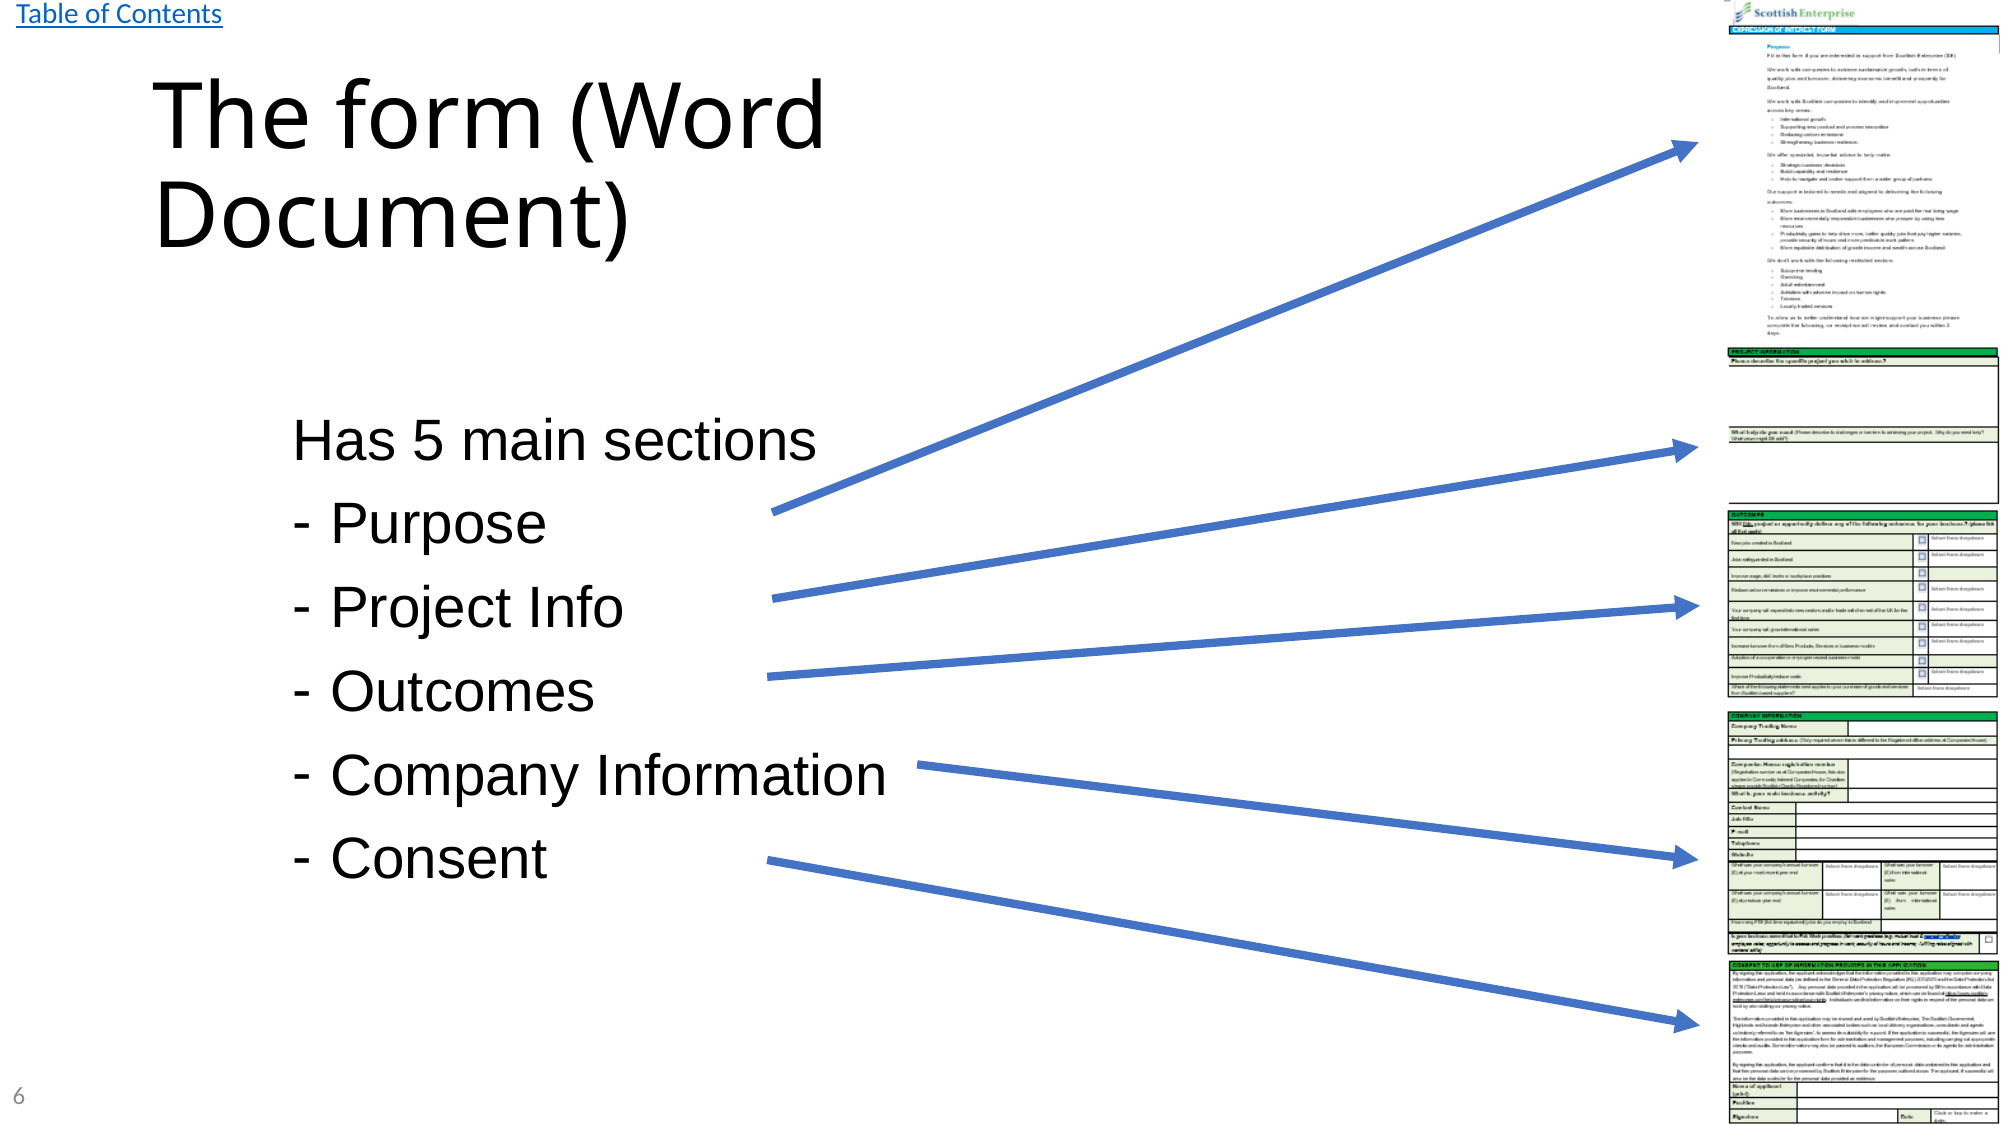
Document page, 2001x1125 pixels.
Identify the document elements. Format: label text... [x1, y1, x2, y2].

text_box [772, 446, 1699, 599]
title The form (Word Document) [137, 59, 1205, 278]
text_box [772, 142, 1699, 446]
list Has 5 main sections Purpose Project Info Outcomes Company Information Consent [277, 311, 1345, 1026]
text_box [767, 859, 1700, 1026]
slide_number 6 [0, 1064, 110, 1125]
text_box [917, 764, 1699, 859]
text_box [767, 605, 1700, 677]
picture [1724, 0, 2000, 1125]
